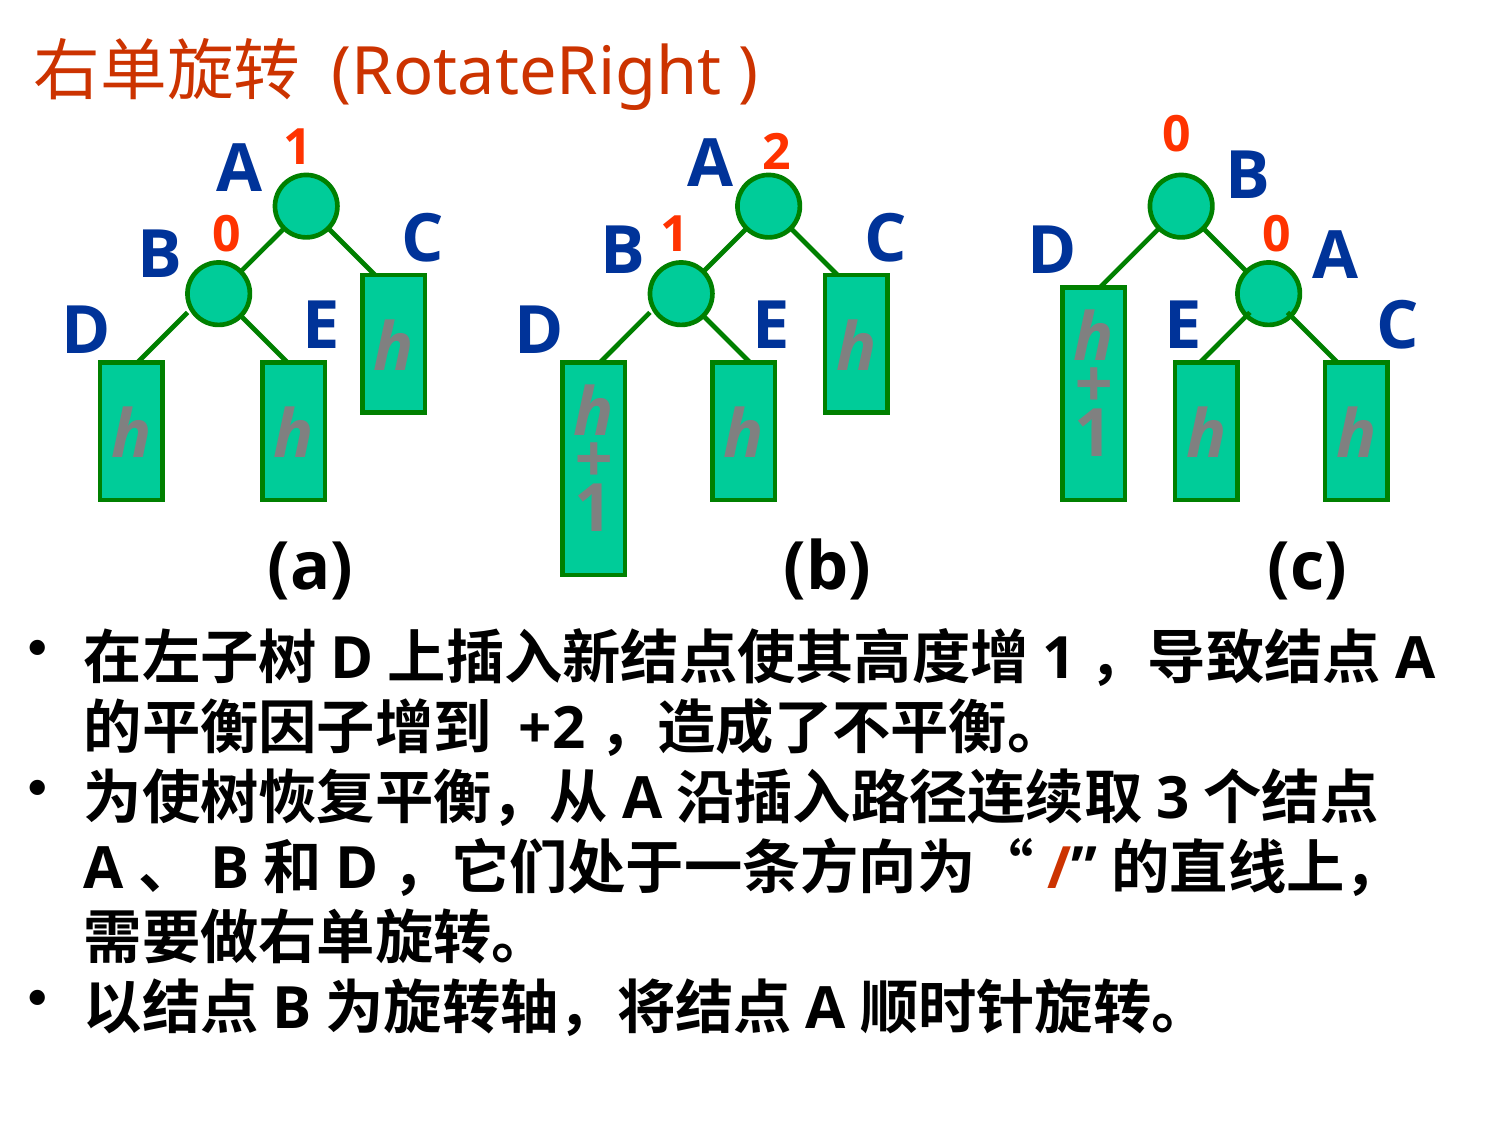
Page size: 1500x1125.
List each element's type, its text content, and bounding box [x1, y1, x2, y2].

text_box D [46, 279, 126, 375]
text_box h [824, 274, 888, 413]
text_box C [387, 187, 460, 283]
text_box [187, 269, 250, 325]
text_box 0 [1247, 194, 1306, 269]
text_box C [849, 187, 922, 283]
list 在左子树D上插入新结点使其高度增1，导致结点A的平衡因子增到 +2，造成了不平衡。 为使树恢复平衡，从A沿插入路径连续取3个结点A、B和D，它们处于一条方向为“/”的直线上，需要做右单旋转。 以结点B为旋转轴，将结点A顺时针旋转。 [12, 612, 1475, 1063]
text_box h [262, 362, 325, 500]
text_box h [1174, 362, 1238, 500]
text_box h [1324, 362, 1388, 500]
text_box A [672, 112, 749, 208]
text_box [275, 182, 338, 238]
text_box C [1362, 274, 1435, 370]
text_box 2 [747, 112, 806, 188]
text_box h [99, 362, 163, 500]
text_box 0 [197, 194, 256, 269]
text_box [1149, 174, 1210, 238]
text_box B [122, 203, 198, 298]
text_box [650, 269, 713, 325]
text_box h [712, 362, 775, 500]
text_box B [585, 199, 660, 295]
text_box 1 [268, 106, 327, 182]
text_box [737, 188, 800, 238]
text_box 1 [645, 194, 704, 269]
text_box h + 1 [562, 362, 625, 575]
title 右单旋转 (RotateRight ) [18, 17, 907, 118]
text_box D [1012, 199, 1092, 295]
text_box 0 [1147, 94, 1206, 169]
text_box A [1297, 204, 1374, 300]
text_box [1237, 269, 1300, 325]
text_box A [201, 117, 278, 213]
text_box E [1149, 274, 1217, 370]
text_box h + 1 [1062, 287, 1125, 500]
text_box E [287, 274, 355, 370]
text_box (a) (b) (c) [252, 515, 1364, 611]
text_box B [1210, 124, 1285, 220]
text_box h [362, 274, 425, 413]
text_box D [500, 279, 580, 375]
text_box E [737, 274, 805, 370]
